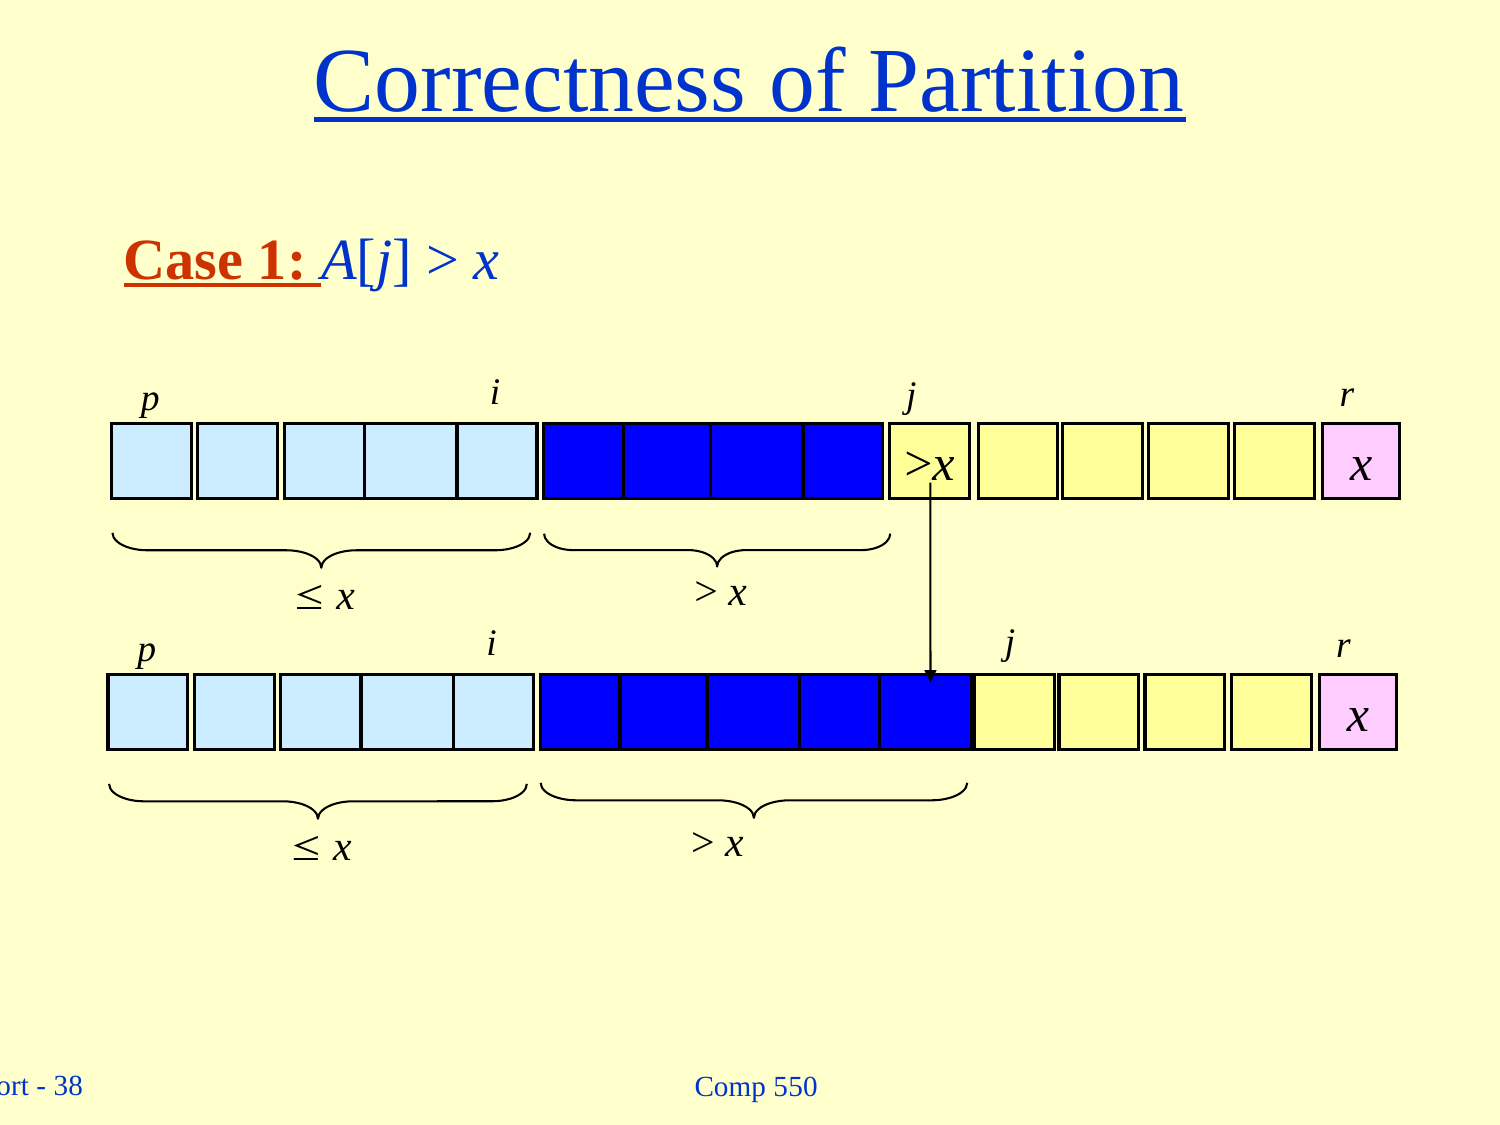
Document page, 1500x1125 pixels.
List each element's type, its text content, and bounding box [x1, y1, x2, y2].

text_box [109, 359, 1402, 484]
title Correctness of Partition [0, 0, 1500, 150]
text_box Case 1: A[j] > x [108, 214, 515, 299]
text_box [105, 482, 1399, 877]
footer Comp 550 [599, 1046, 913, 1123]
